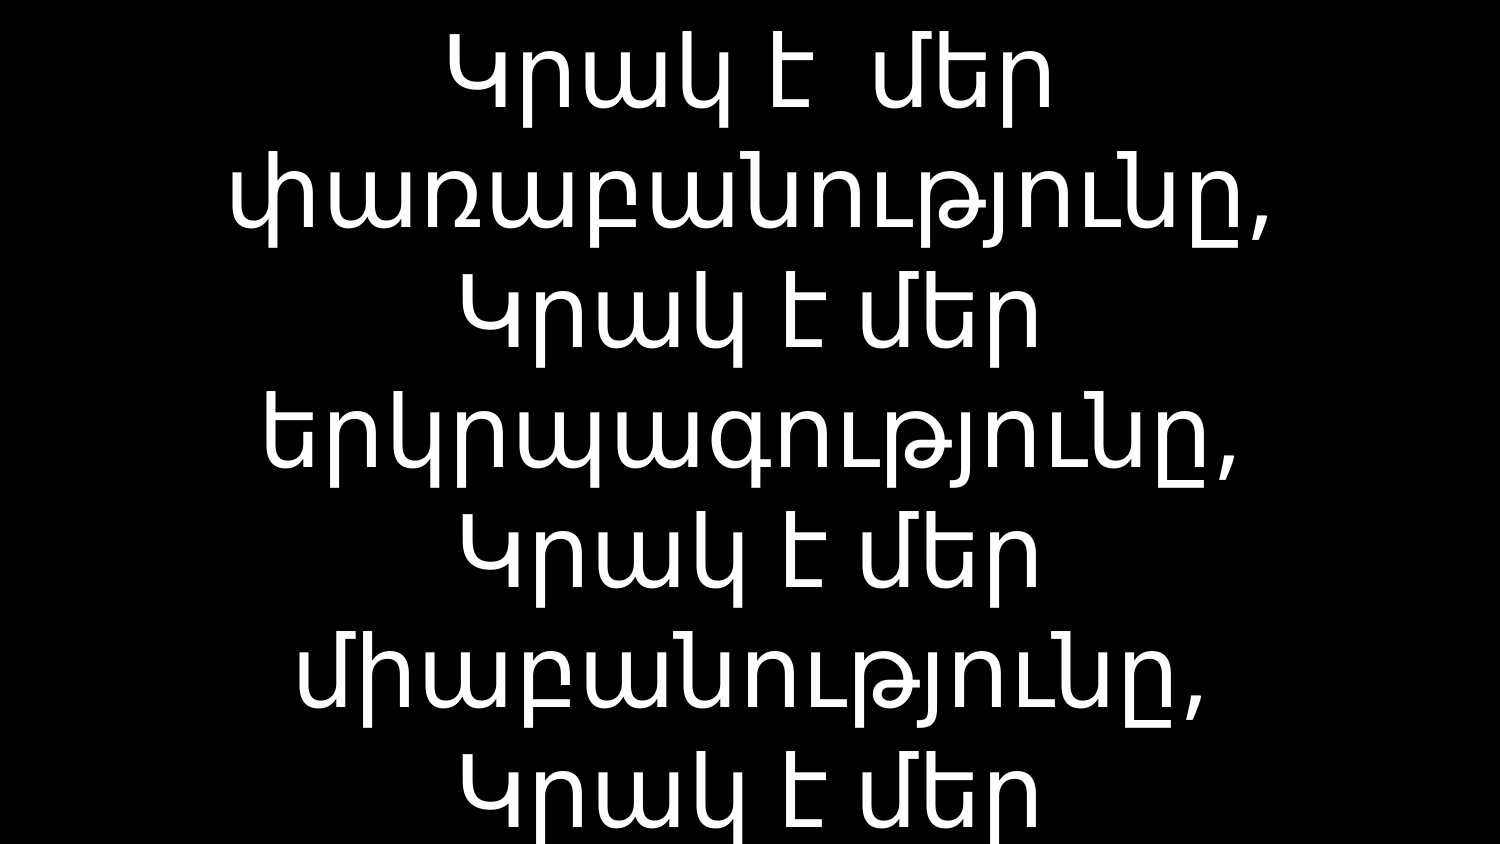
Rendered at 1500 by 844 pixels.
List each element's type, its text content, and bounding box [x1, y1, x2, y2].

title Կրակ է մեր փառաբանությունը, Կրակ է մեր երկրպագությունը, Կրակ է մեր միաբանությունը, Կրակ է մեր հնազանդությունը: X2 [0, 0, 1500, 844]
